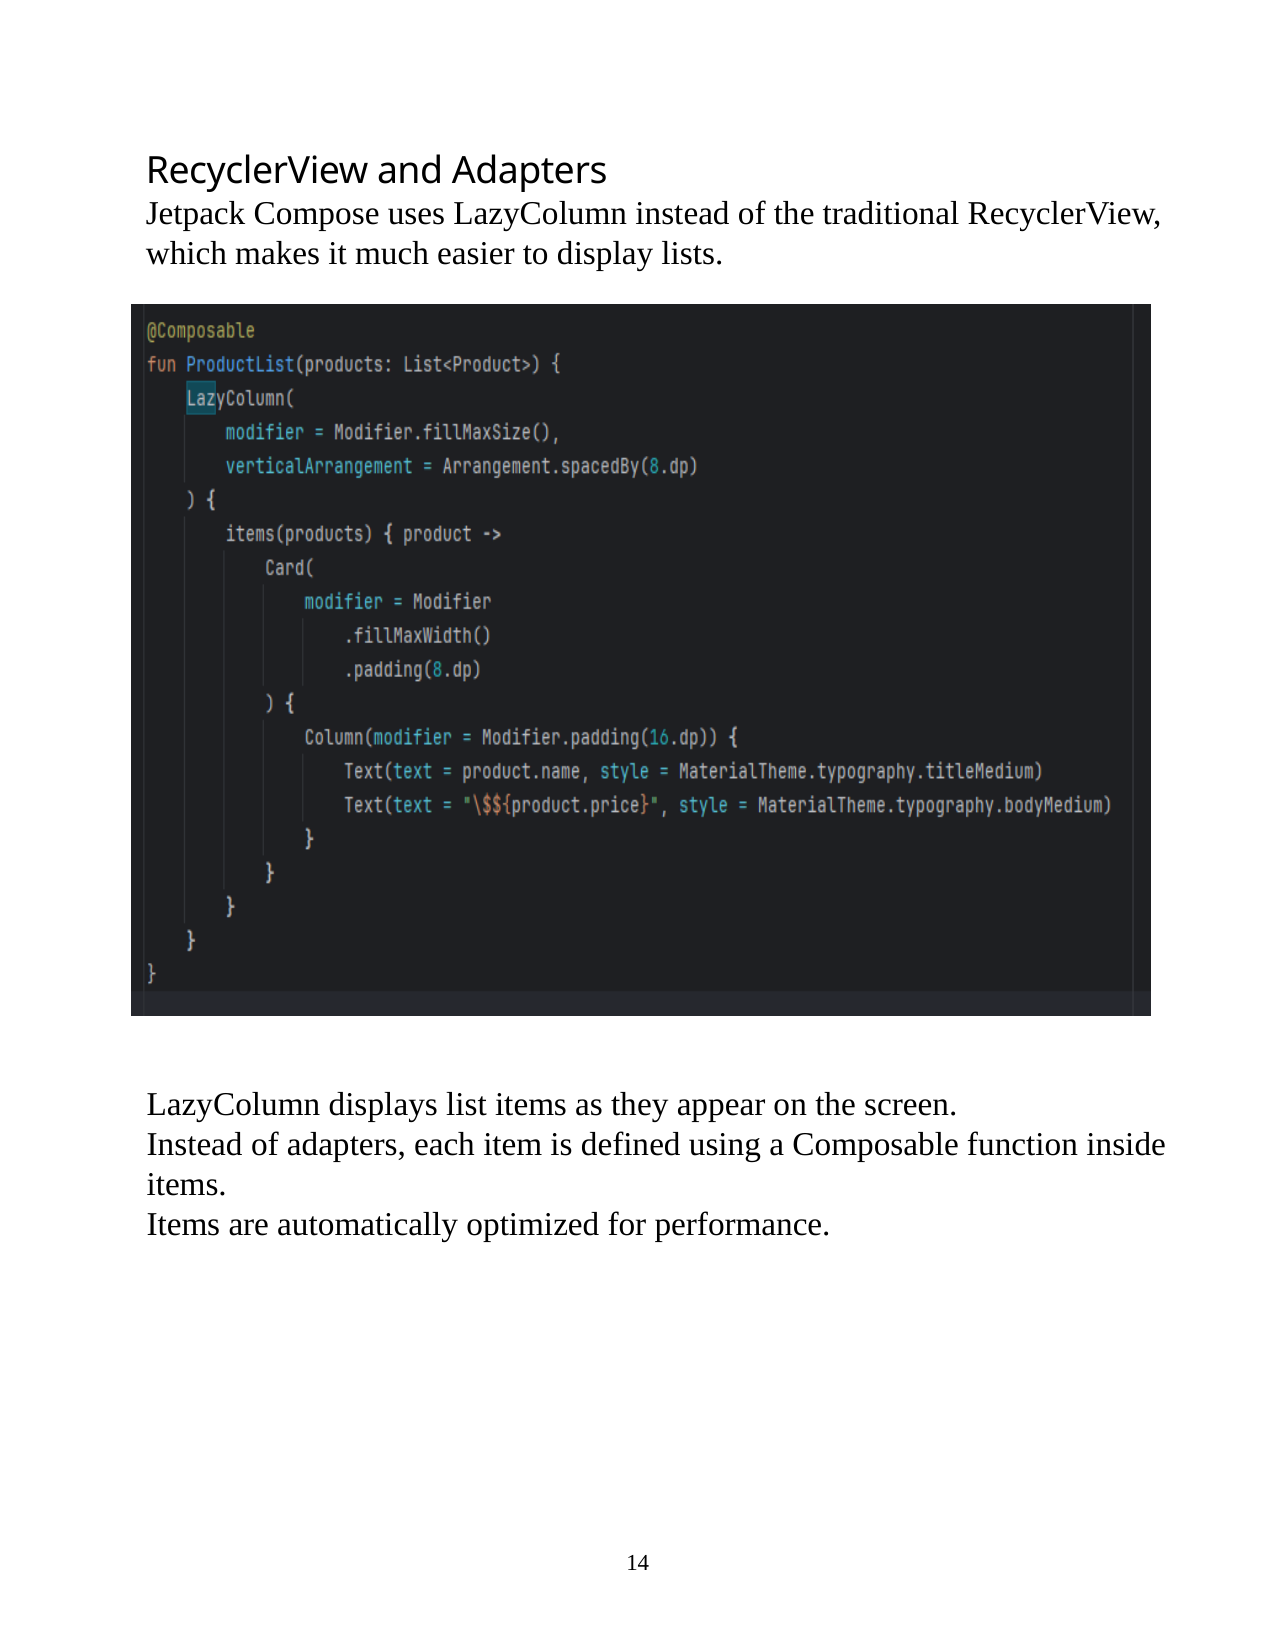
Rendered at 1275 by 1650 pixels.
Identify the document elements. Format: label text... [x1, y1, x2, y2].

slide_number 14 [619, 1548, 663, 1650]
text_box LazyColumn displays list items as they appear on the screen. Instead of adapters, each item is defined using a Composable function inside items. Items are automatically optimized for performance. [131, 1074, 1270, 1250]
picture [131, 303, 1151, 1016]
text_box RecyclerView and Adapters Jetpack Compose uses LazyColumn instead of the traditional RecyclerView, which makes it much easier to display lists. [145, 144, 1188, 271]
